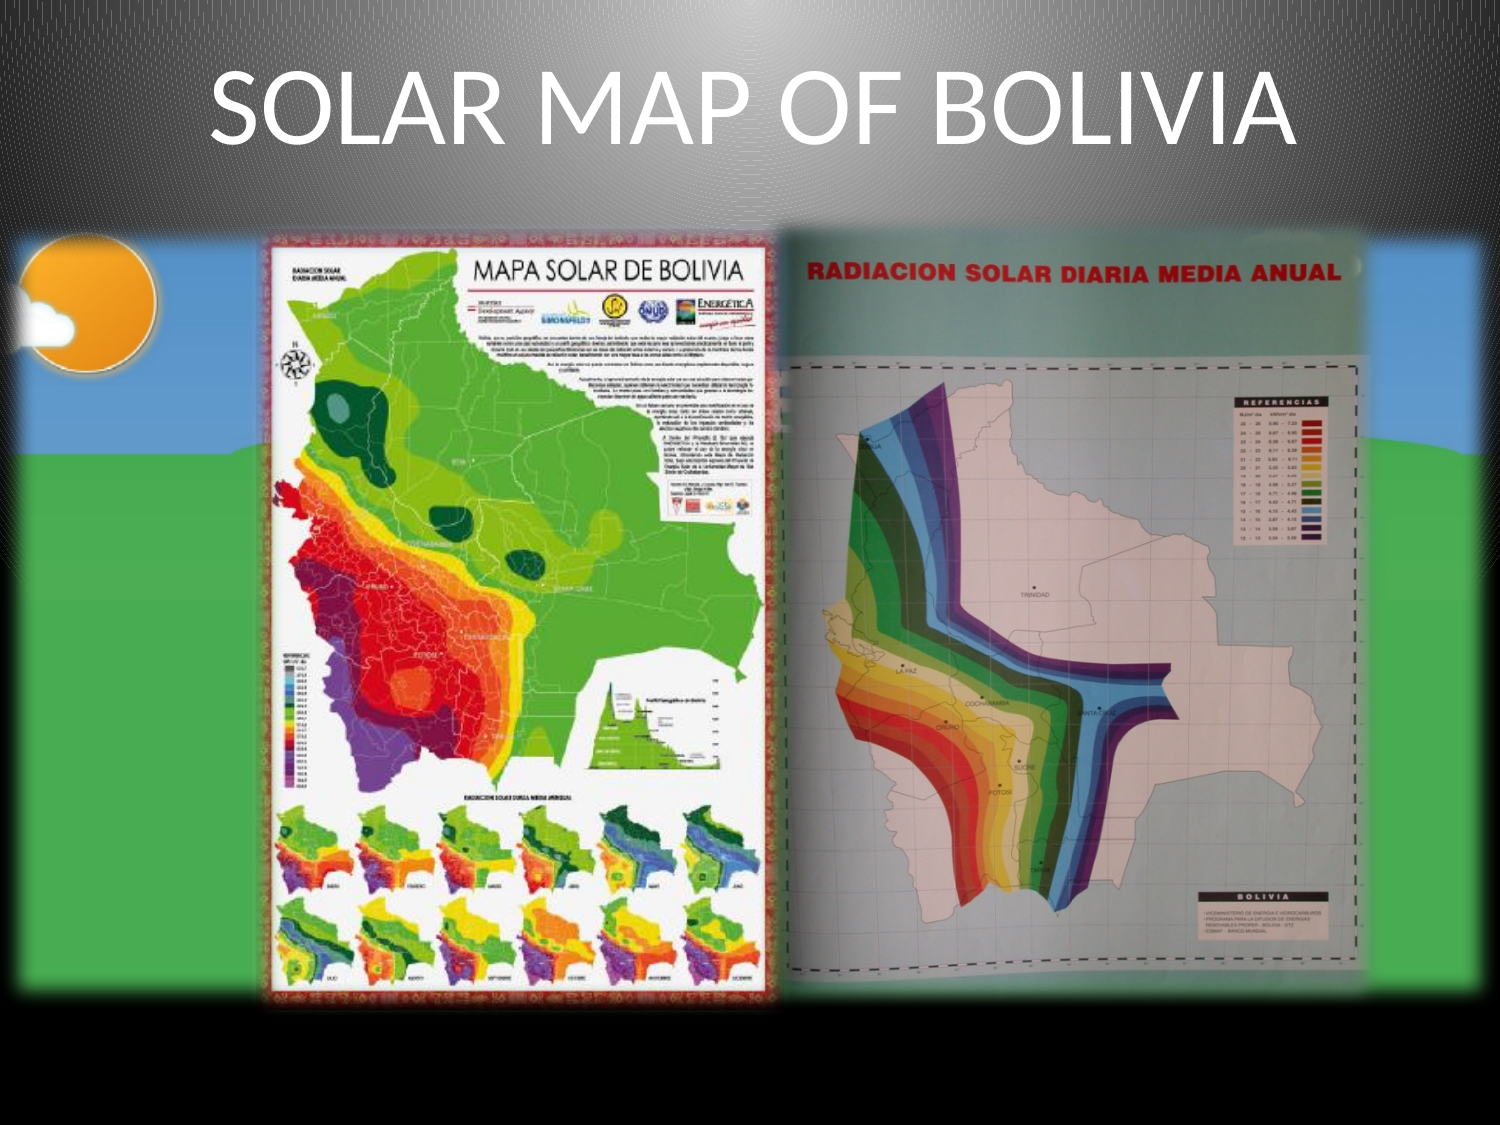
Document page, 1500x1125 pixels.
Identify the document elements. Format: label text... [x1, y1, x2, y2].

picture [763, 211, 1500, 1012]
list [252, 225, 767, 1016]
title SOLAR MAP OF BOLIVIA [82, 0, 1425, 200]
picture [0, 223, 249, 1012]
